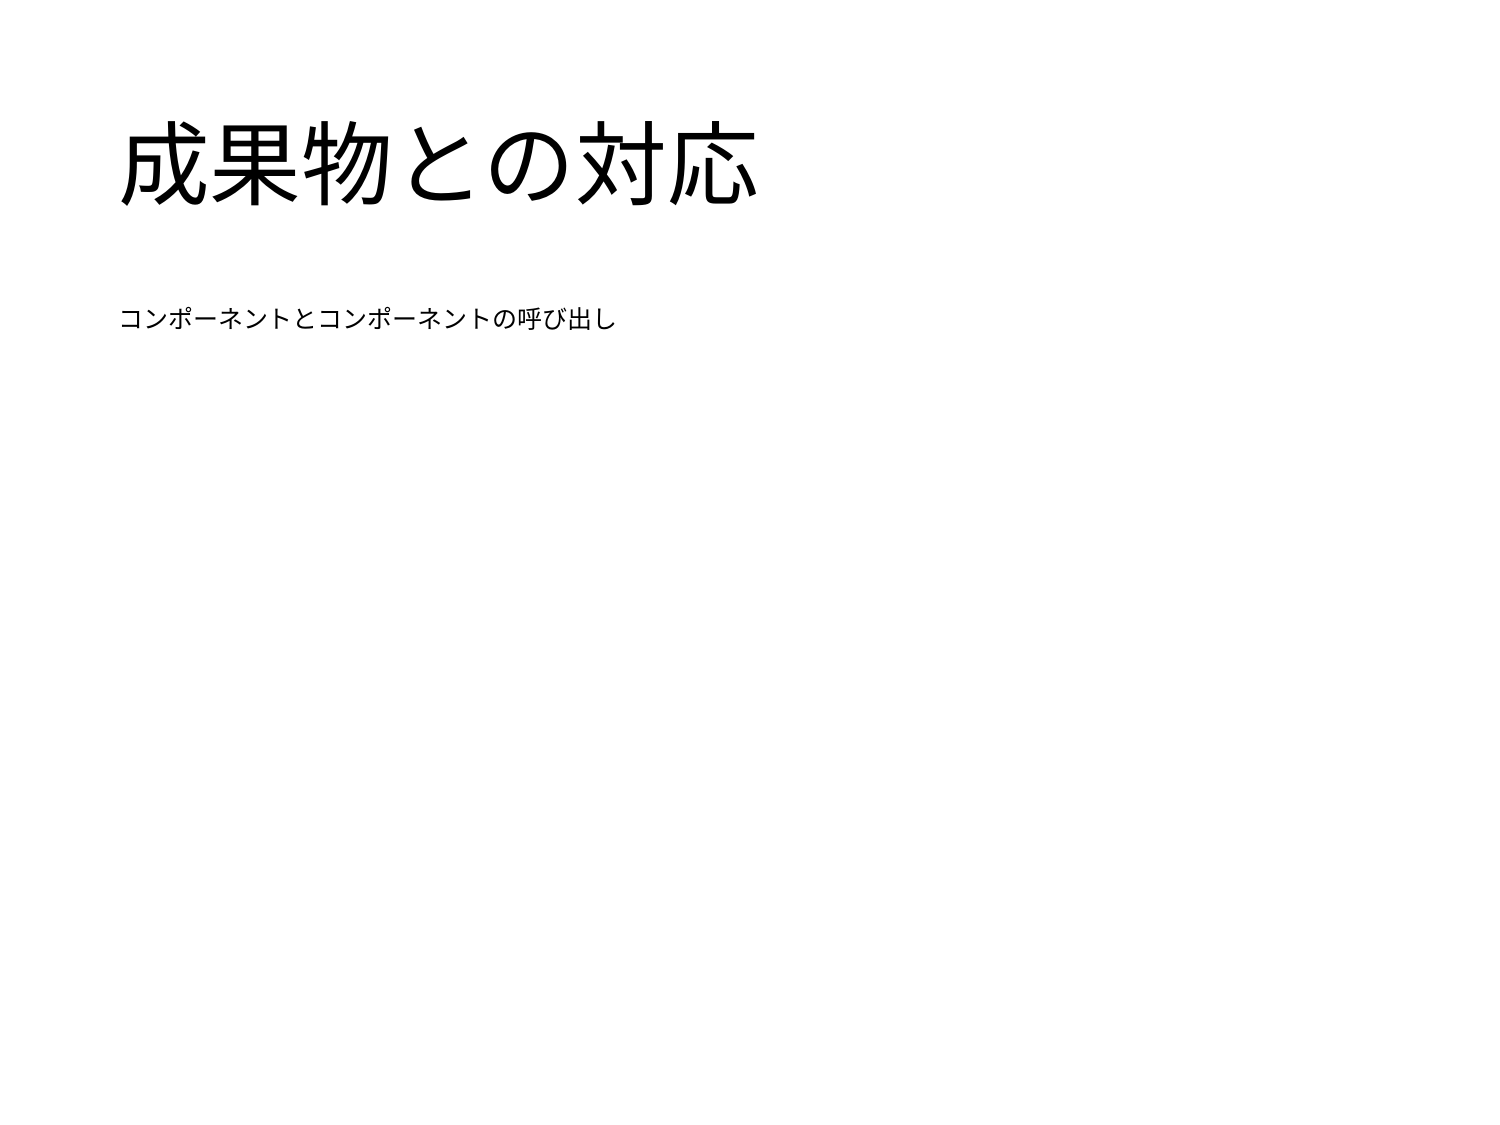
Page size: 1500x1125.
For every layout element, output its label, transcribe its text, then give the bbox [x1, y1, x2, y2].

list コンポーネントとコンポーネントの呼び出し [103, 299, 1397, 1014]
title 成果物との対応 [103, 59, 1397, 278]
